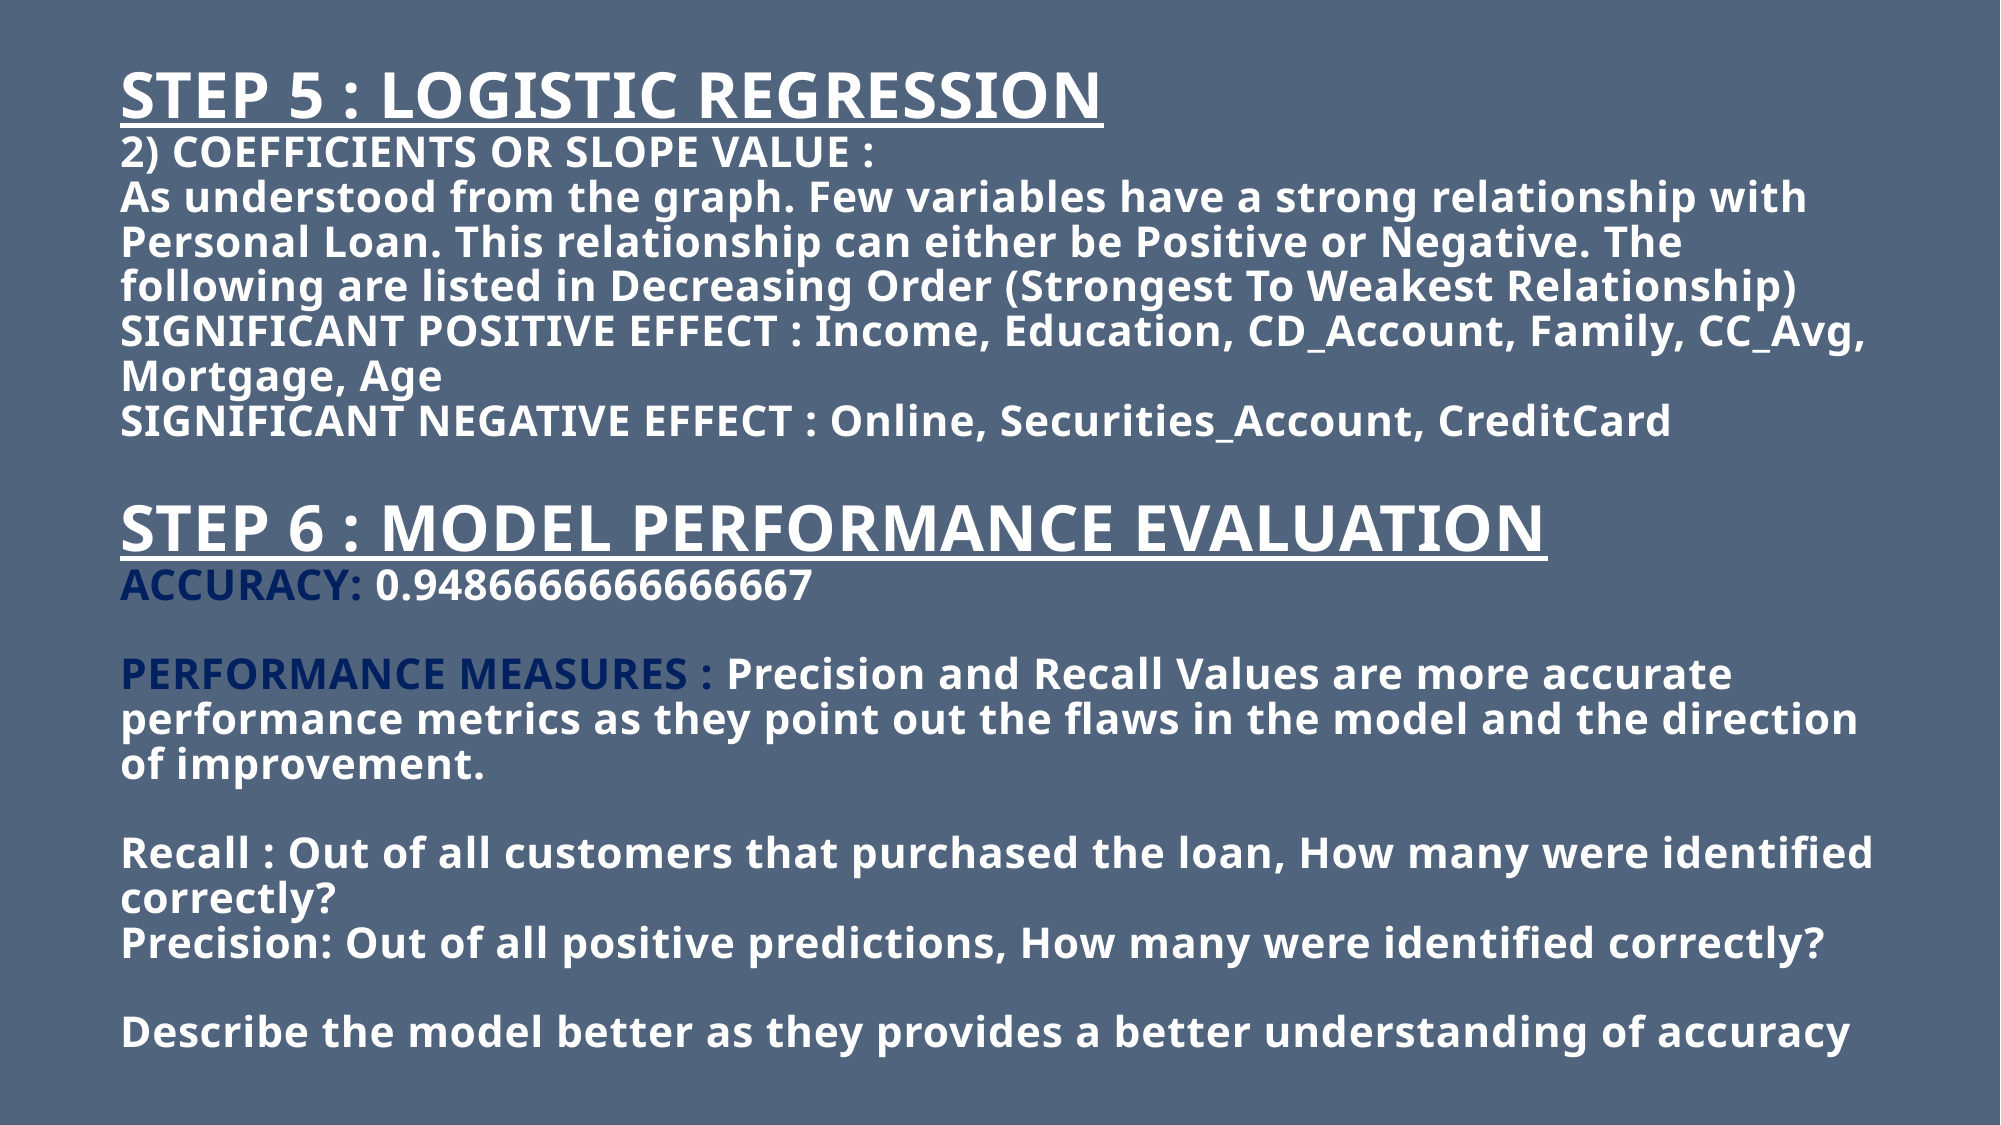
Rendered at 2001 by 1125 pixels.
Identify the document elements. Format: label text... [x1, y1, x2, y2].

title STEP 5 : LOGISTIC REGRESSION 2) COEFFICIENTS OR SLOPE VALUE : As understood from the graph. Few variables have a strong relationship with Personal Loan. This relationship can either be Positive or Negative. The following are listed in Decreasing Order (Strongest To Weakest Relationship) SIGNIFICANT POSITIVE EFFECT : Income, Education, CD_Account, Family, CC_Avg, Mortgage, Age SIGNIFICANT NEGATIVE EFFECT : Online, Securities_Account, CreditCard STEP 6 : MODEL PERFORMANCE EVALUATION ACCURACY: 0.9486666666666667 PERFORMANCE MEASURES : Precision and Recall Values are more accurate performance metrics as they point out the flaws in the model and the direction of improvement. Recall : Out of all customers that purchased the loan, How many were identified correctly? Precision: Out of all positive predictions, How many were identified correctly? Describe the model better as they provides a better understanding of accuracy [120, 64, 1880, 1070]
